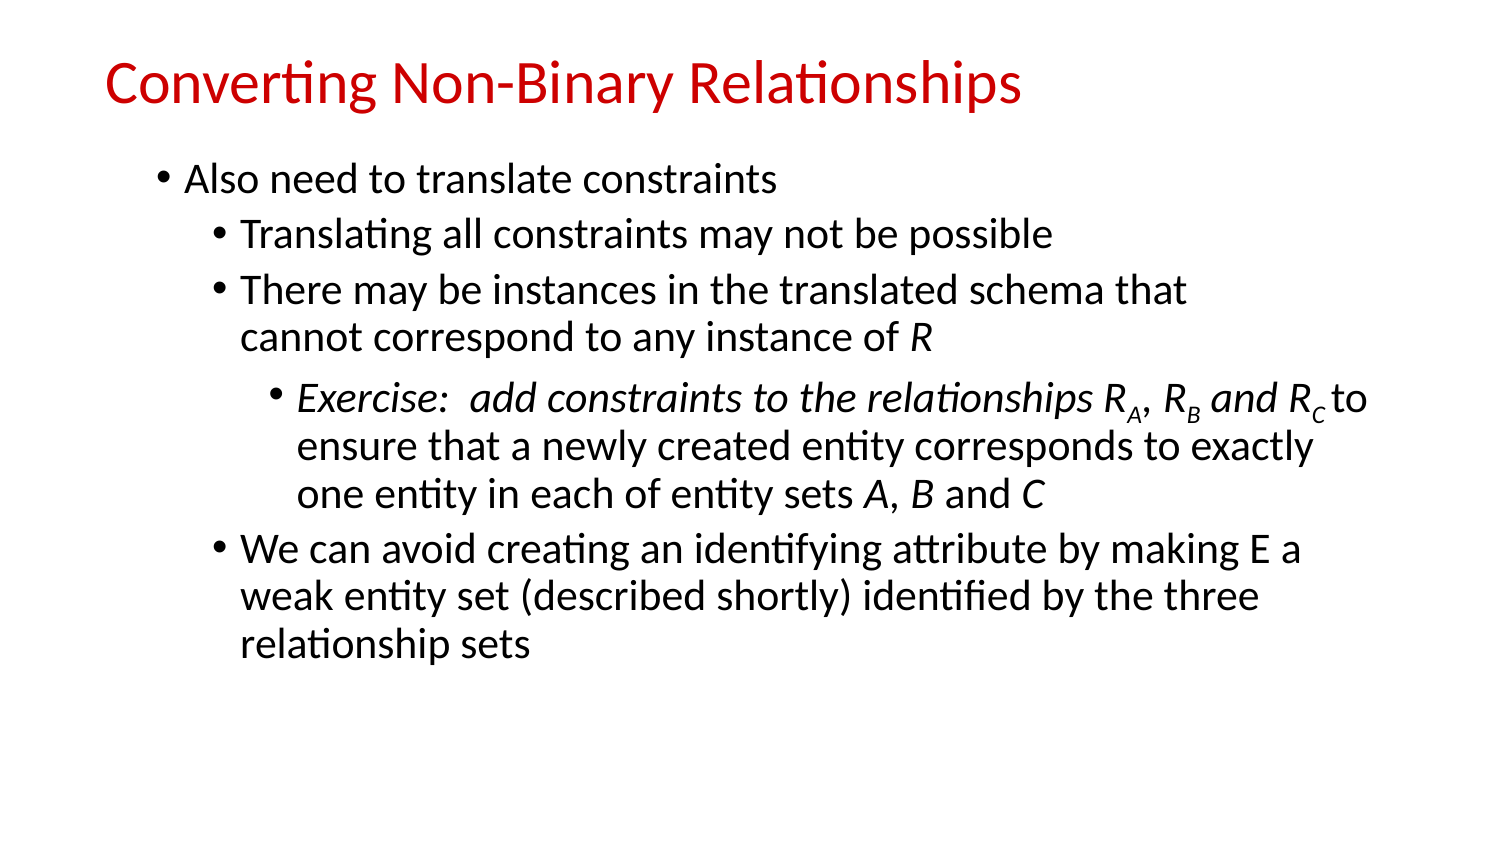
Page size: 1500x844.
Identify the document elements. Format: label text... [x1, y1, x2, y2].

list Also need to translate constraints Translating all constraints may not be possible There may be instances in the translated schema that cannot correspond to any instance of R Exercise: add constraints to the relationships RA, RB and RC to ensure that a newly created entity corresponds to exactly one entity in each of entity sets A, B and C We can avoid creating an identifying attribute by making E a weak entity set (described shortly) identified by the three relationship sets [143, 149, 1398, 682]
title Converting Non-Binary Relationships [94, 17, 1088, 150]
